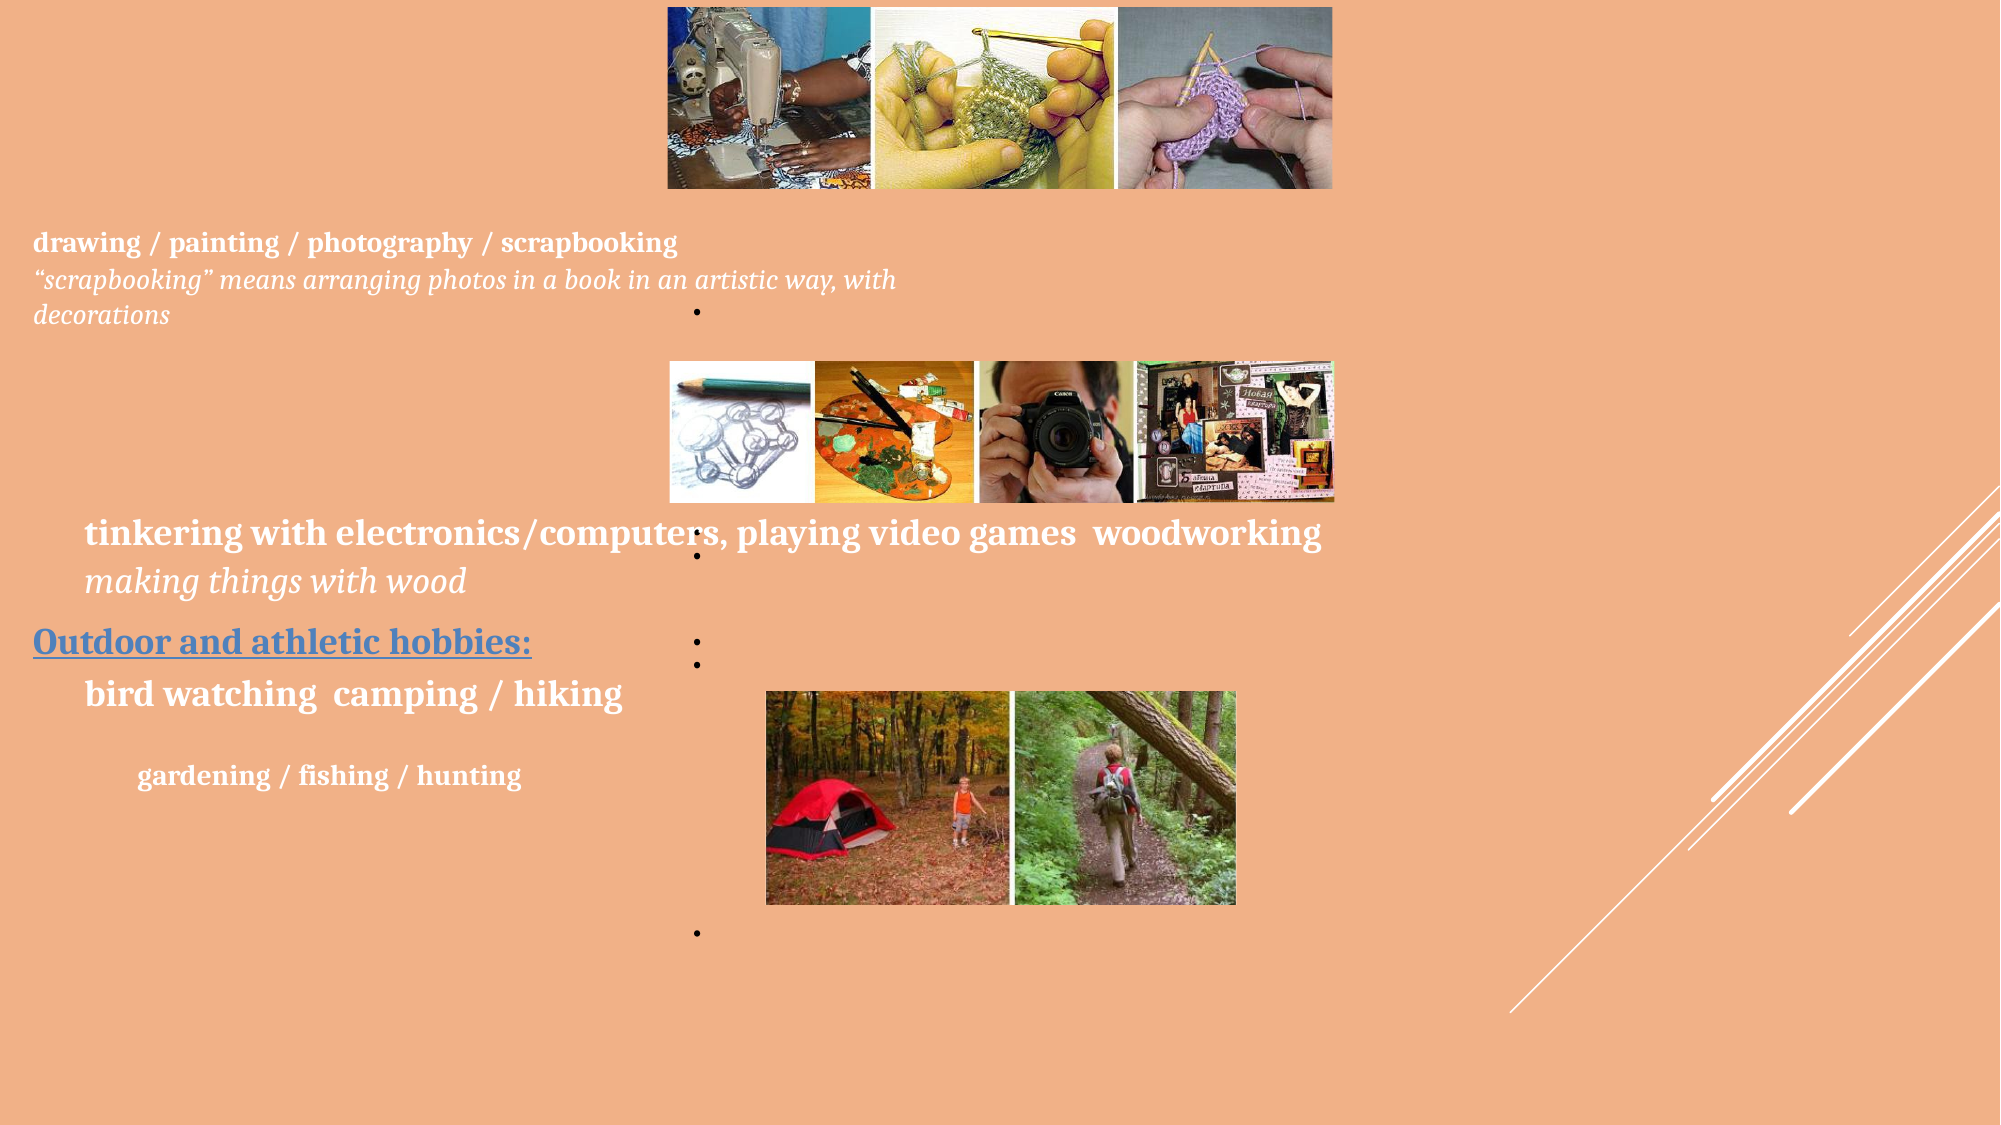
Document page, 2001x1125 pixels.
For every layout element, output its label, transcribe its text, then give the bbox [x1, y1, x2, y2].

text_box [667, 7, 1333, 189]
text_box tinkering with electronics/computers, playing video games woodworking making things with wood Outdoor and athletic hobbies: bird watching camping / hiking [31, 501, 1437, 714]
text_box [693, 921, 709, 943]
text_box [765, 691, 1237, 905]
text_box drawing / painting / photography / scrapbooking “scrapbooking” means arranging photos in a book in an artistic way, with decorations [31, 222, 909, 331]
text_box [669, 361, 1335, 503]
text_box gardening / fishing / hunting [136, 755, 709, 791]
